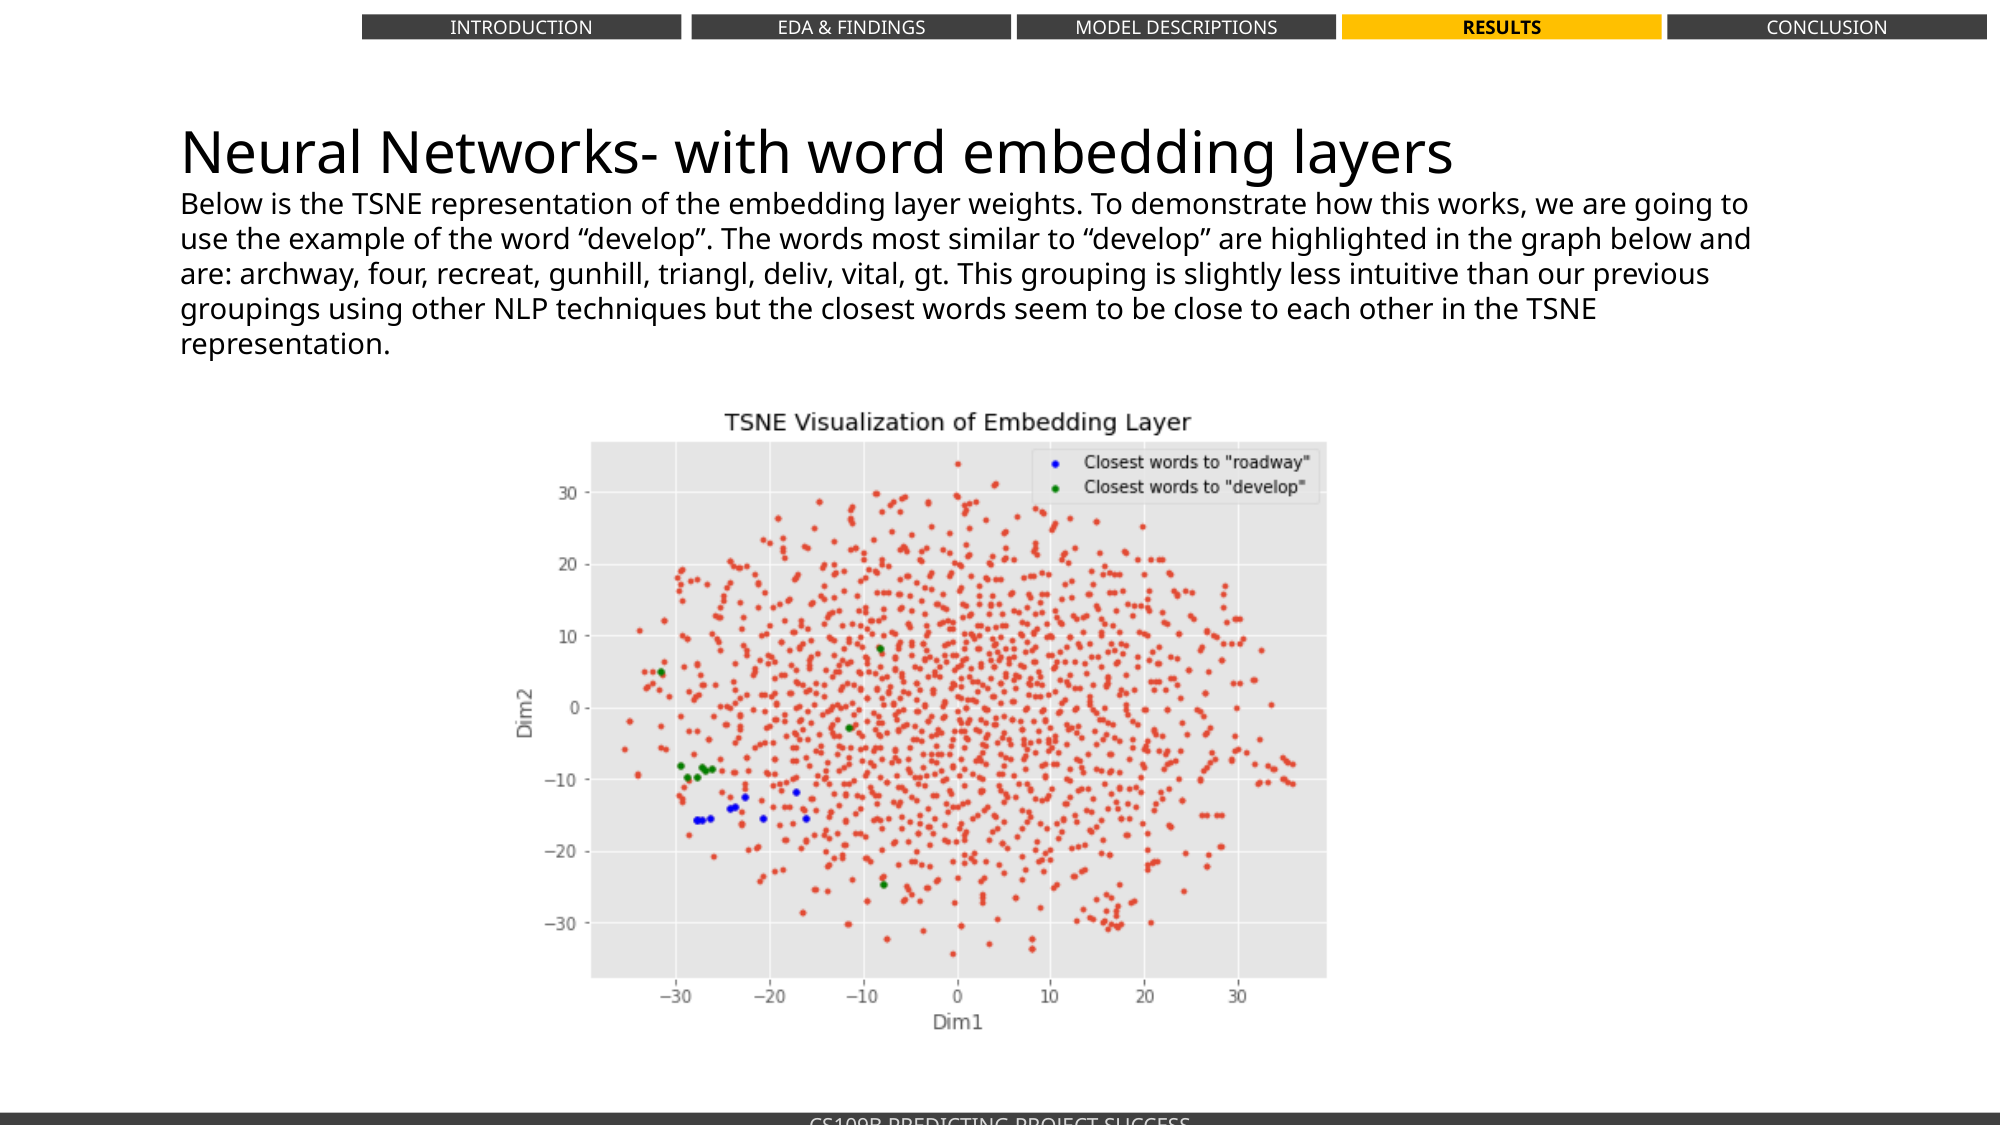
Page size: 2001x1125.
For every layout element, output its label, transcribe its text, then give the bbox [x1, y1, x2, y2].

text_box Neural Networks- with word embedding layers Below is the TSNE representation of the embedding layer weights. To demonstrate how this works, we are going to use the example of the word “develop”. The words most similar to “develop” are highlighted in the graph below and are: archway, four, recreat, gunhill, triangl, deliv, vital, gt. This grouping is slightly less intuitive than our previous groupings using other NLP techniques but the closest words seem to be close to each other in the TSNE representation. [165, 108, 1805, 368]
text_box CS109B PREDICTING PROJECT SUCCESS [0, 1112, 2000, 1125]
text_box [361, 14, 1987, 40]
picture [504, 401, 1337, 1046]
